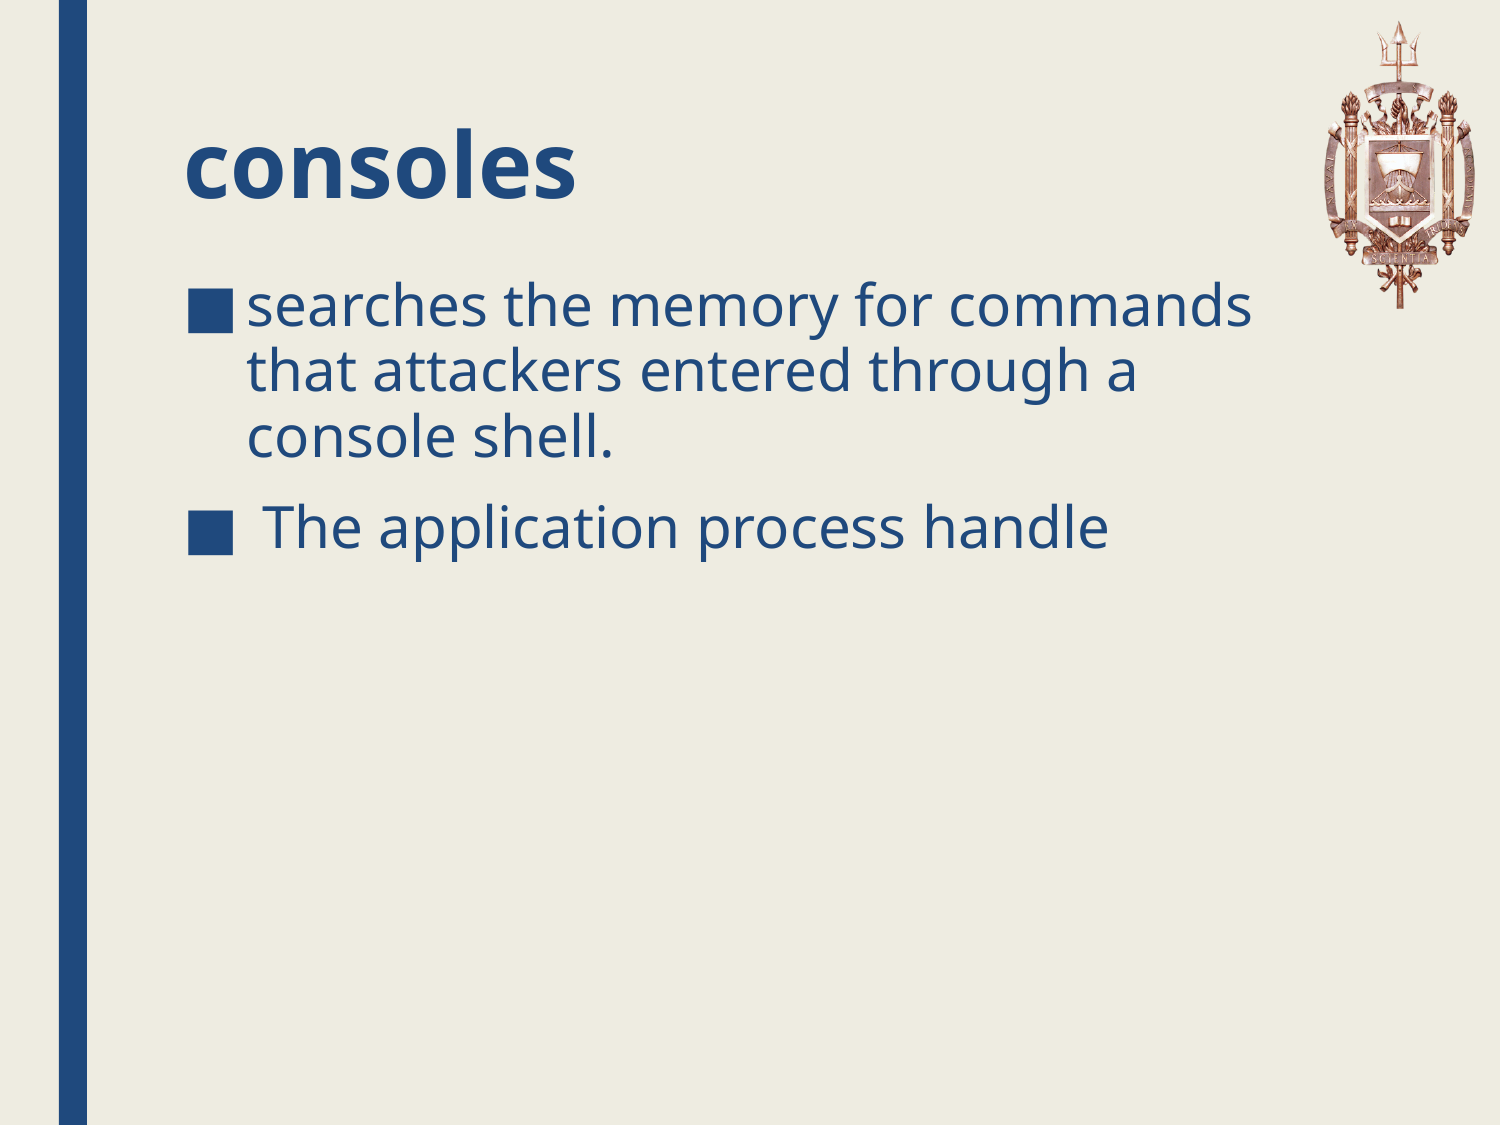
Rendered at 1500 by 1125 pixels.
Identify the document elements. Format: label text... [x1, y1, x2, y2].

picture [1320, 17, 1478, 312]
list searches the memory for commands that attackers entered through a console shell. The application process handle [168, 265, 1321, 963]
title consoles [168, 112, 1298, 239]
